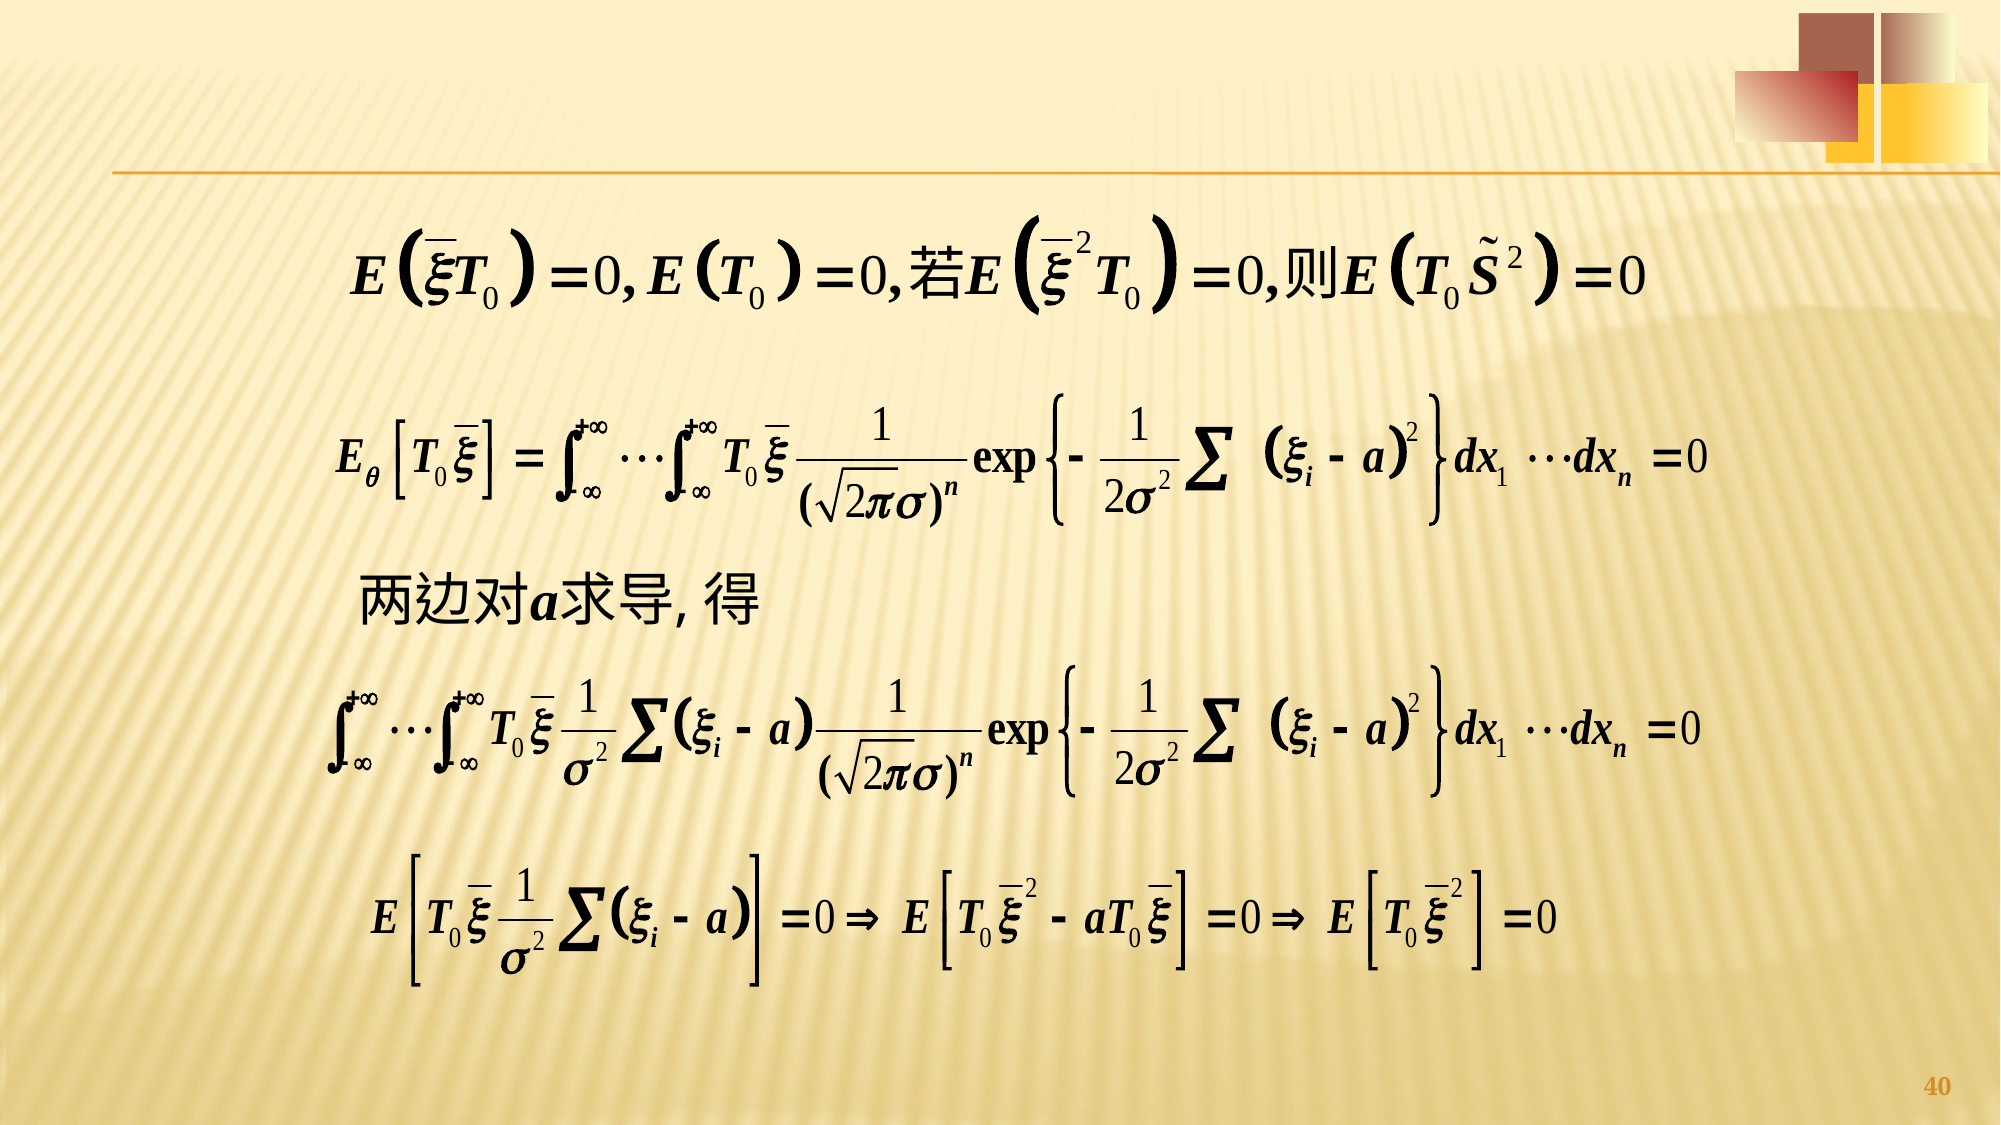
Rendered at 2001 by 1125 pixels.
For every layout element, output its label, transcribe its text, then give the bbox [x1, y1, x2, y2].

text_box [326, 385, 1715, 540]
slide_number 40 [1800, 1062, 1967, 1103]
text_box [314, 656, 1710, 812]
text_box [361, 845, 1564, 997]
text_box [338, 207, 1659, 348]
picture [0, 0, 2001, 1125]
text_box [349, 562, 773, 640]
